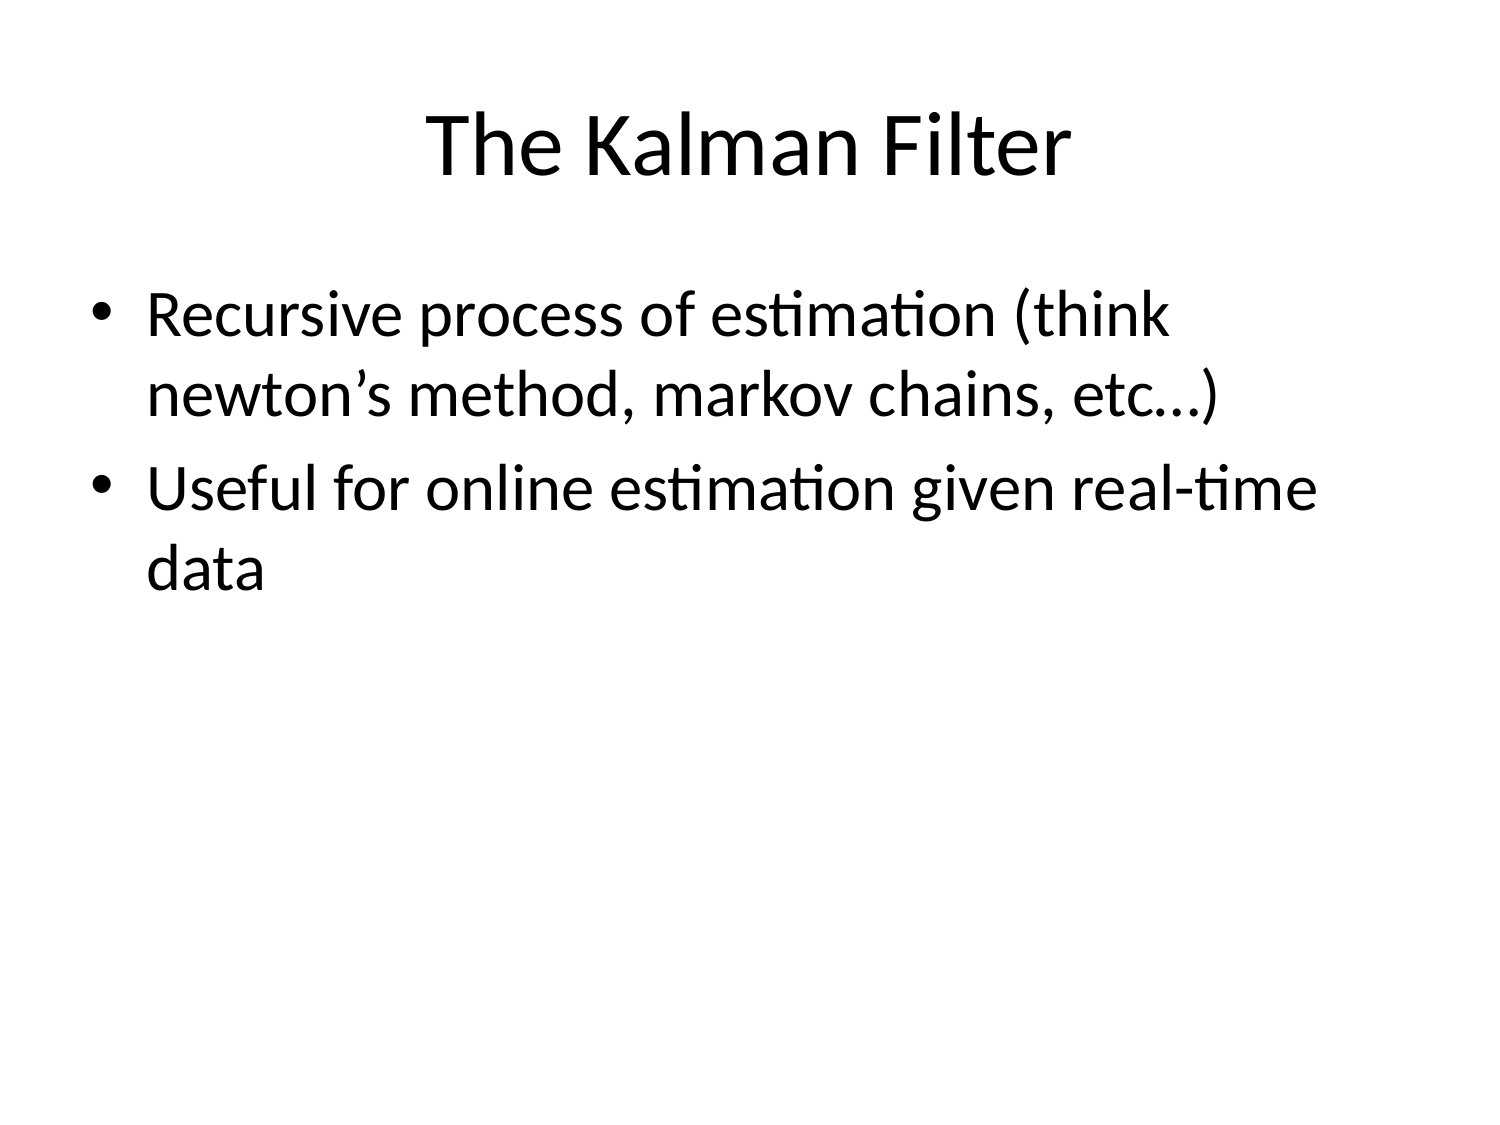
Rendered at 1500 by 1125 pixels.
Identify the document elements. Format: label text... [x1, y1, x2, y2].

title The Kalman Filter [75, 45, 1425, 233]
list Recursive process of estimation (think newton’s method, markov chains, etc…) Useful for online estimation given real-time data [75, 262, 1425, 1005]
